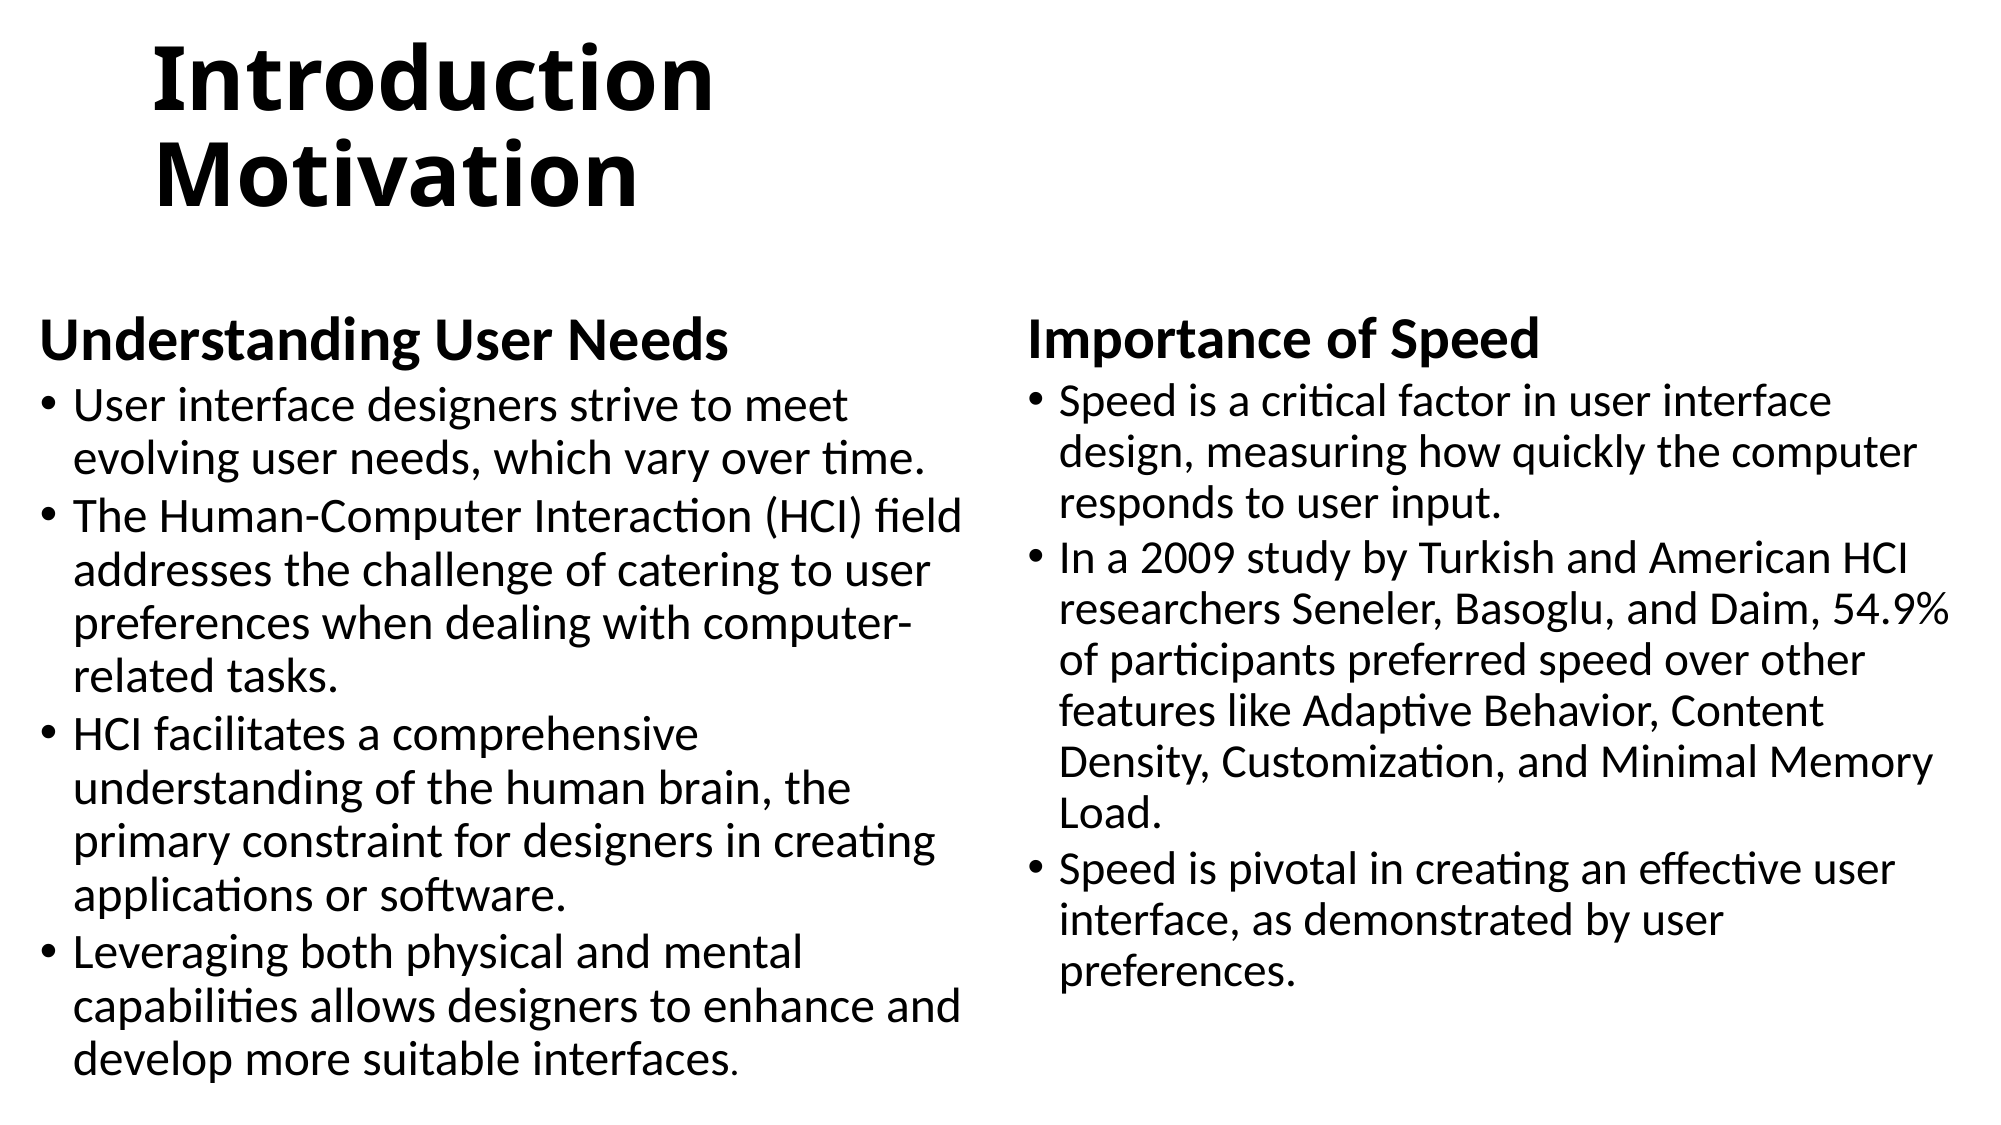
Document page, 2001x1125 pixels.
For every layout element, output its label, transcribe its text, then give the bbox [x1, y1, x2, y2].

title Introduction Motivation [137, 24, 1863, 299]
list Understanding User Needs User interface designers strive to meet evolving user needs, which vary over time. The Human-Computer Interaction (HCI) field addresses the challenge of catering to user preferences when dealing with computer-related tasks. HCI facilitates a comprehensive understanding of the human brain, the primary constraint for designers in creating applications or software. Leveraging both physical and mental capabilities allows designers to enhance and develop more suitable interfaces. [24, 299, 1013, 1100]
list Importance of Speed Speed is a critical factor in user interface design, measuring how quickly the computer responds to user input. In a 2009 study by Turkish and American HCI researchers Seneler, Basoglu, and Daim, 54.9% of participants preferred speed over other features like Adaptive Behavior, Content Density, Customization, and Minimal Memory Load. Speed is pivotal in creating an effective user interface, as demonstrated by user preferences. [1012, 299, 1975, 1069]
